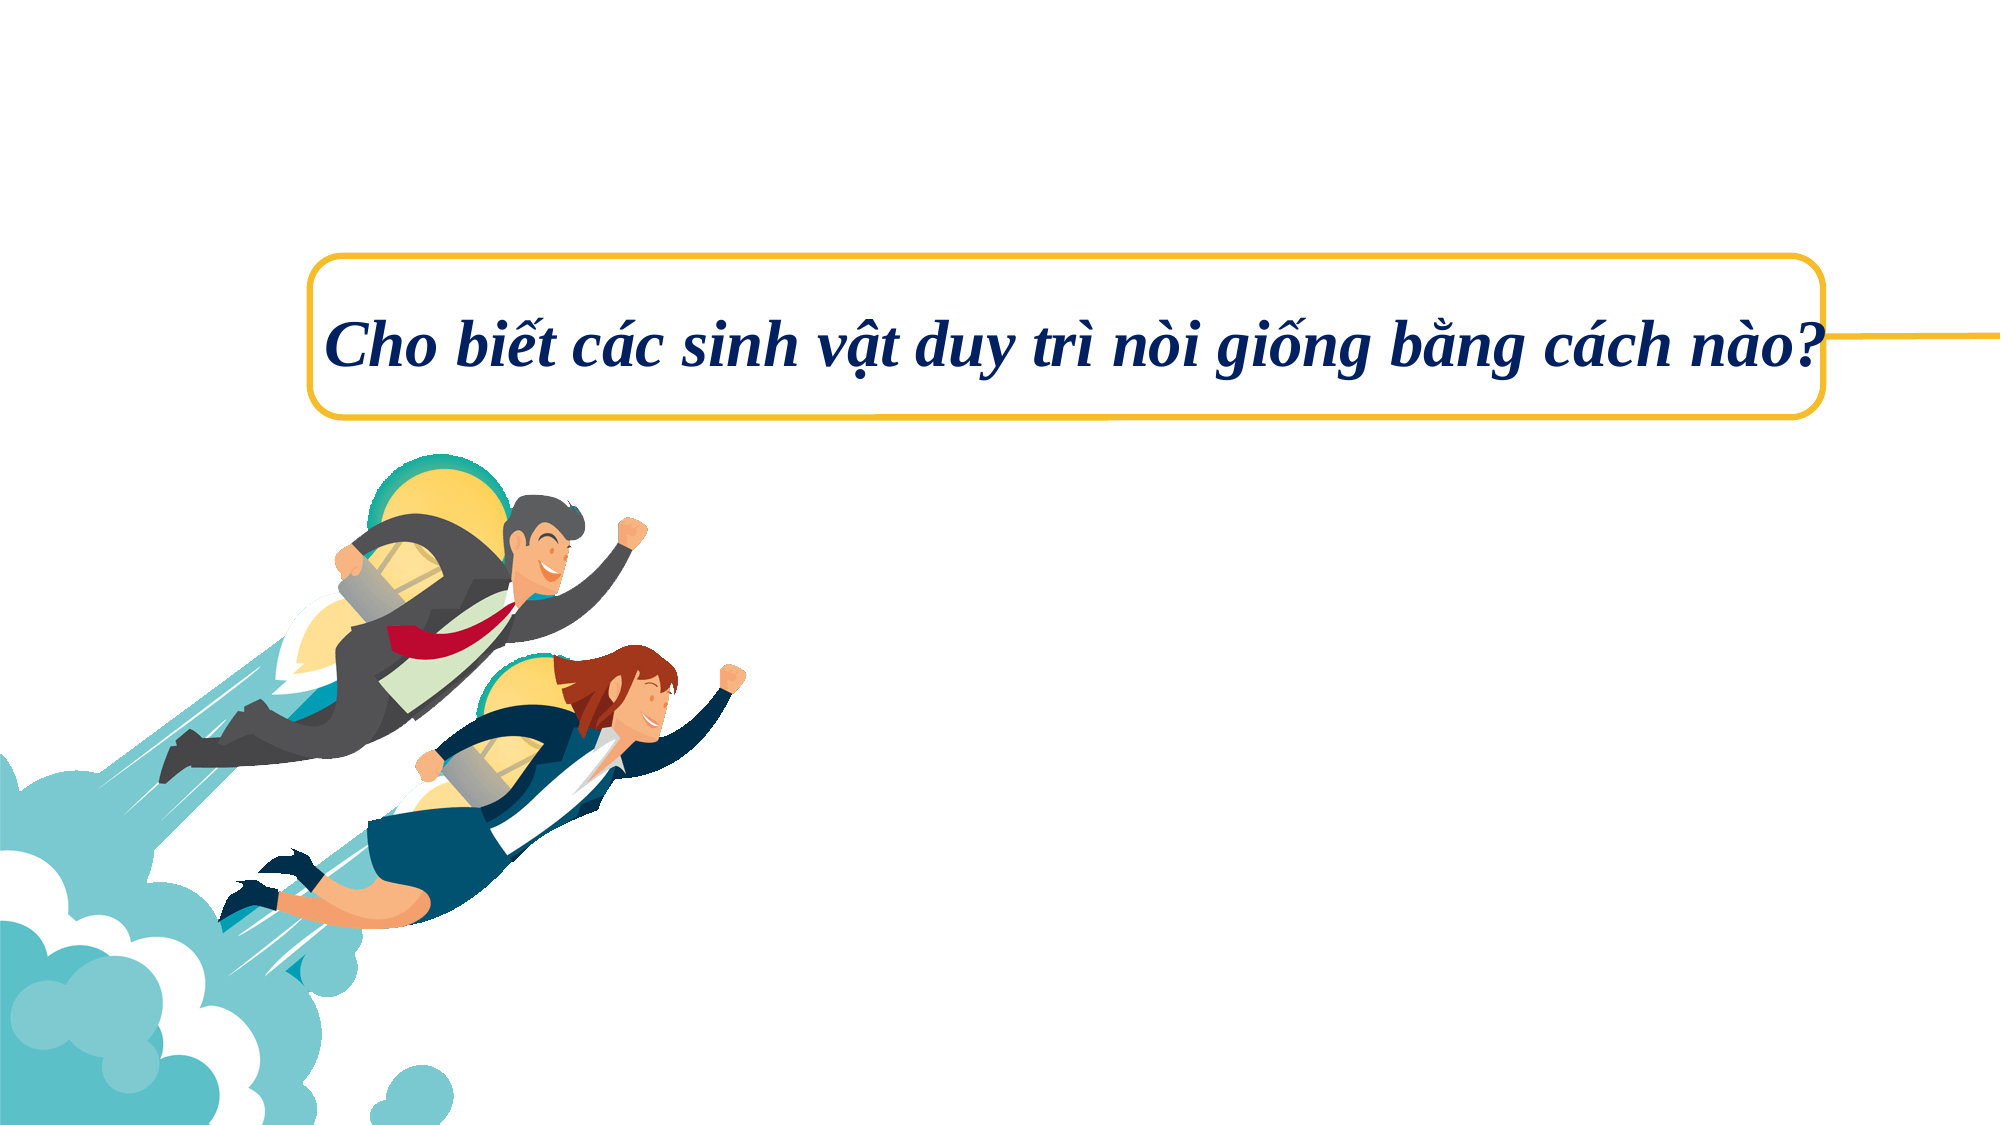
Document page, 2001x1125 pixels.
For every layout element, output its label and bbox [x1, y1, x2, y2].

picture [0, 368, 800, 1125]
text_box [309, 255, 2000, 418]
